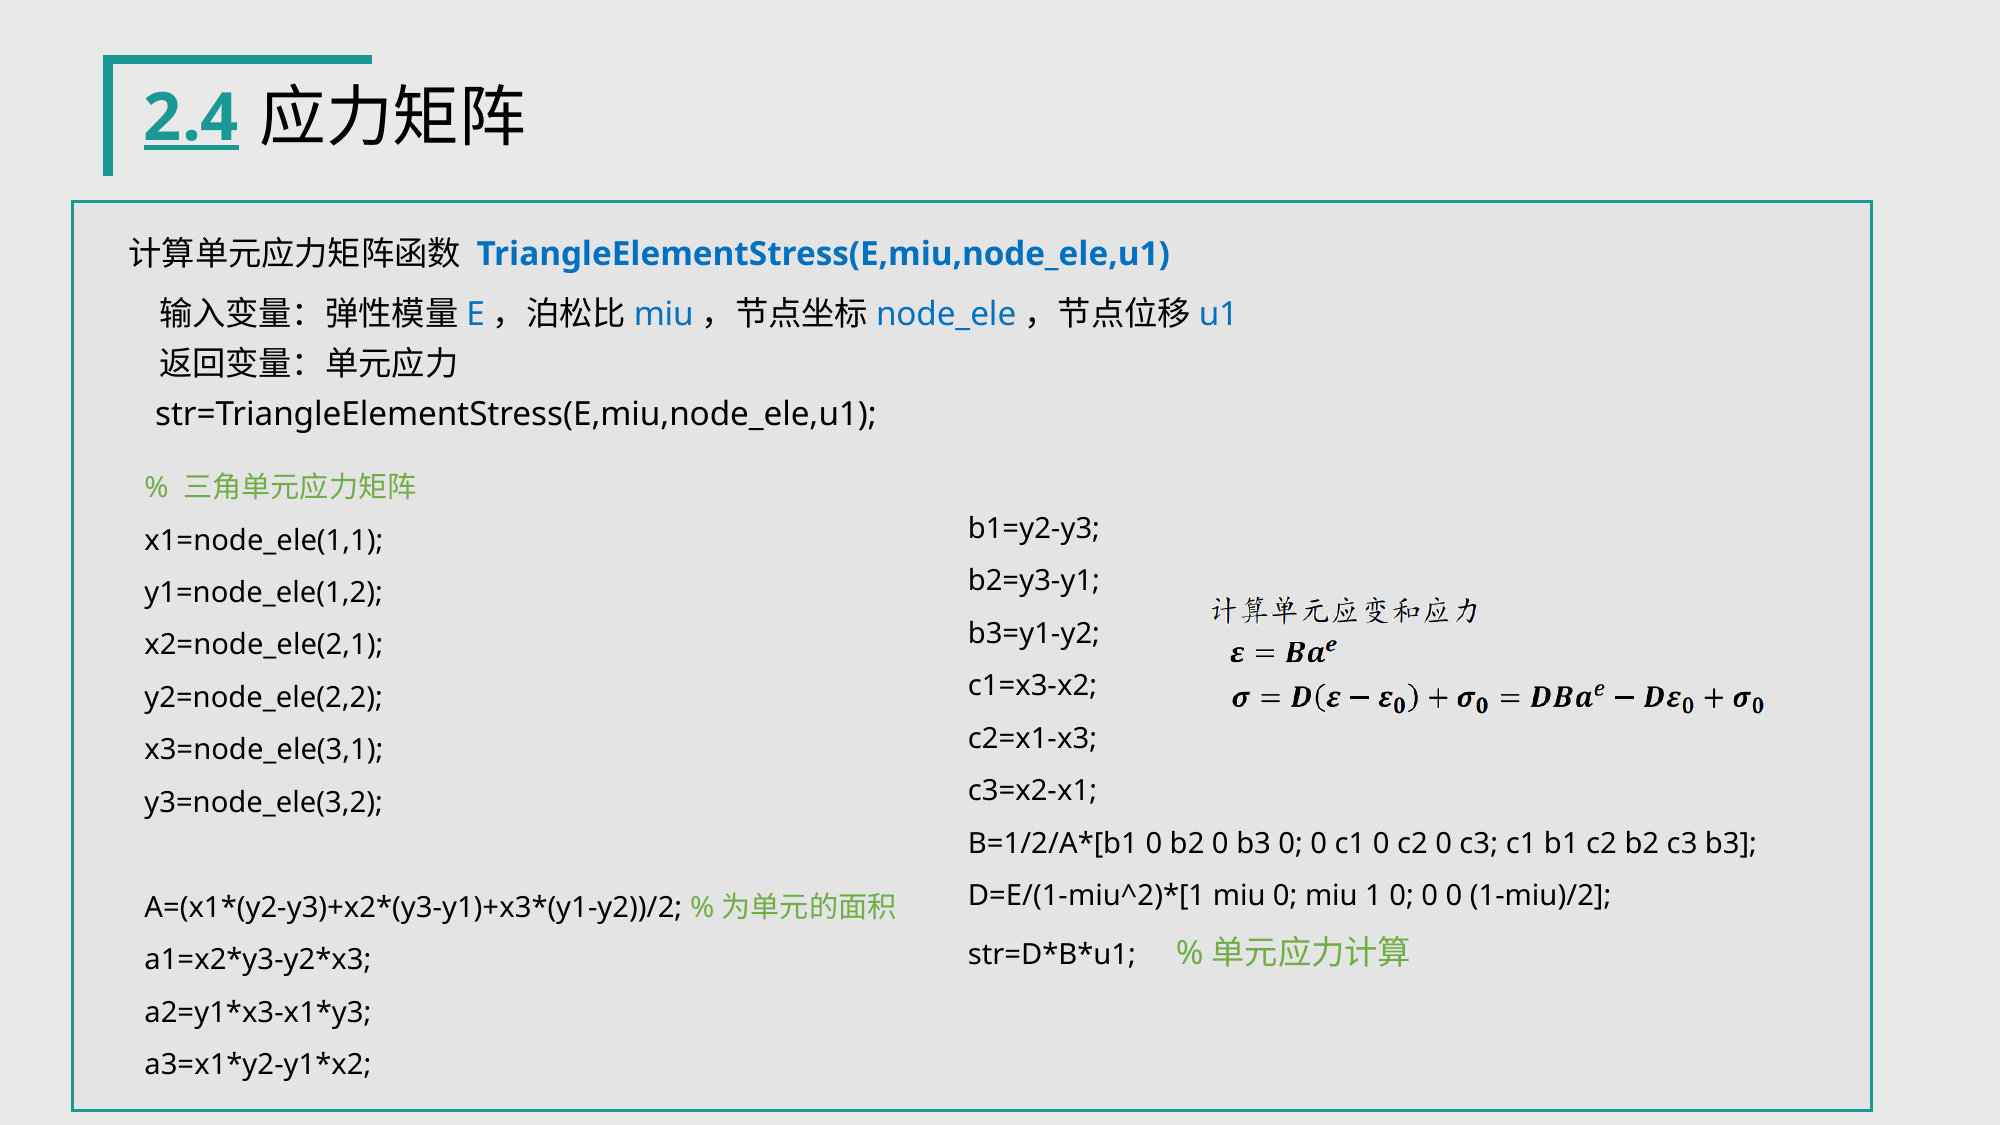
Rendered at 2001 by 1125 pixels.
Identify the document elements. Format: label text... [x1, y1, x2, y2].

text_box [71, 201, 1872, 1112]
picture [1212, 590, 1772, 722]
text_box 2.4 [128, 66, 244, 161]
text_box [1503, 363, 1888, 1023]
text_box 计算单元应力矩阵函数 TriangleElementStress(E,miu,node_ele,u1) 输入变量：弹性模量E，泊松比miu，节点坐标node_ele，节点位移u1 返回变量：单元应力 str=TriangleElementStress(E,miu,node_ele,u1); [113, 205, 1822, 464]
text_box b1=y2-y3; b2=y3-y1; b3=y1-y2; c1=x3-x2; c2=x1-x3; c3=x2-x1; B=1/2/A*[b1 0 b2 0 b3 0; 0 c1 0 c2 0 c3; c1 b1 c2 b2 c3 b3]; D=E/(1-miu^2)*[1 miu 0; miu 1 0; 0 0 (1-miu)/2]; str=D*B*u1; %单元应力计算 [953, 484, 1823, 979]
text_box % 三角单元应力矩阵 x1=node_ele(1,1); y1=node_ele(1,2); x2=node_ele(2,1); y2=node_ele(2,2); x3=node_ele(3,1); y3=node_ele(3,2); A=(x1*(y2-y3)+x2*(y3-y1)+x3*(y1-y2))/2; %为单元的面积 a1=x2*y3-y2*x3; a2=y1*x3-x1*y3; a3=x1*y2-y1*x2; [129, 443, 970, 1098]
text_box 应力矩阵 [244, 66, 662, 161]
